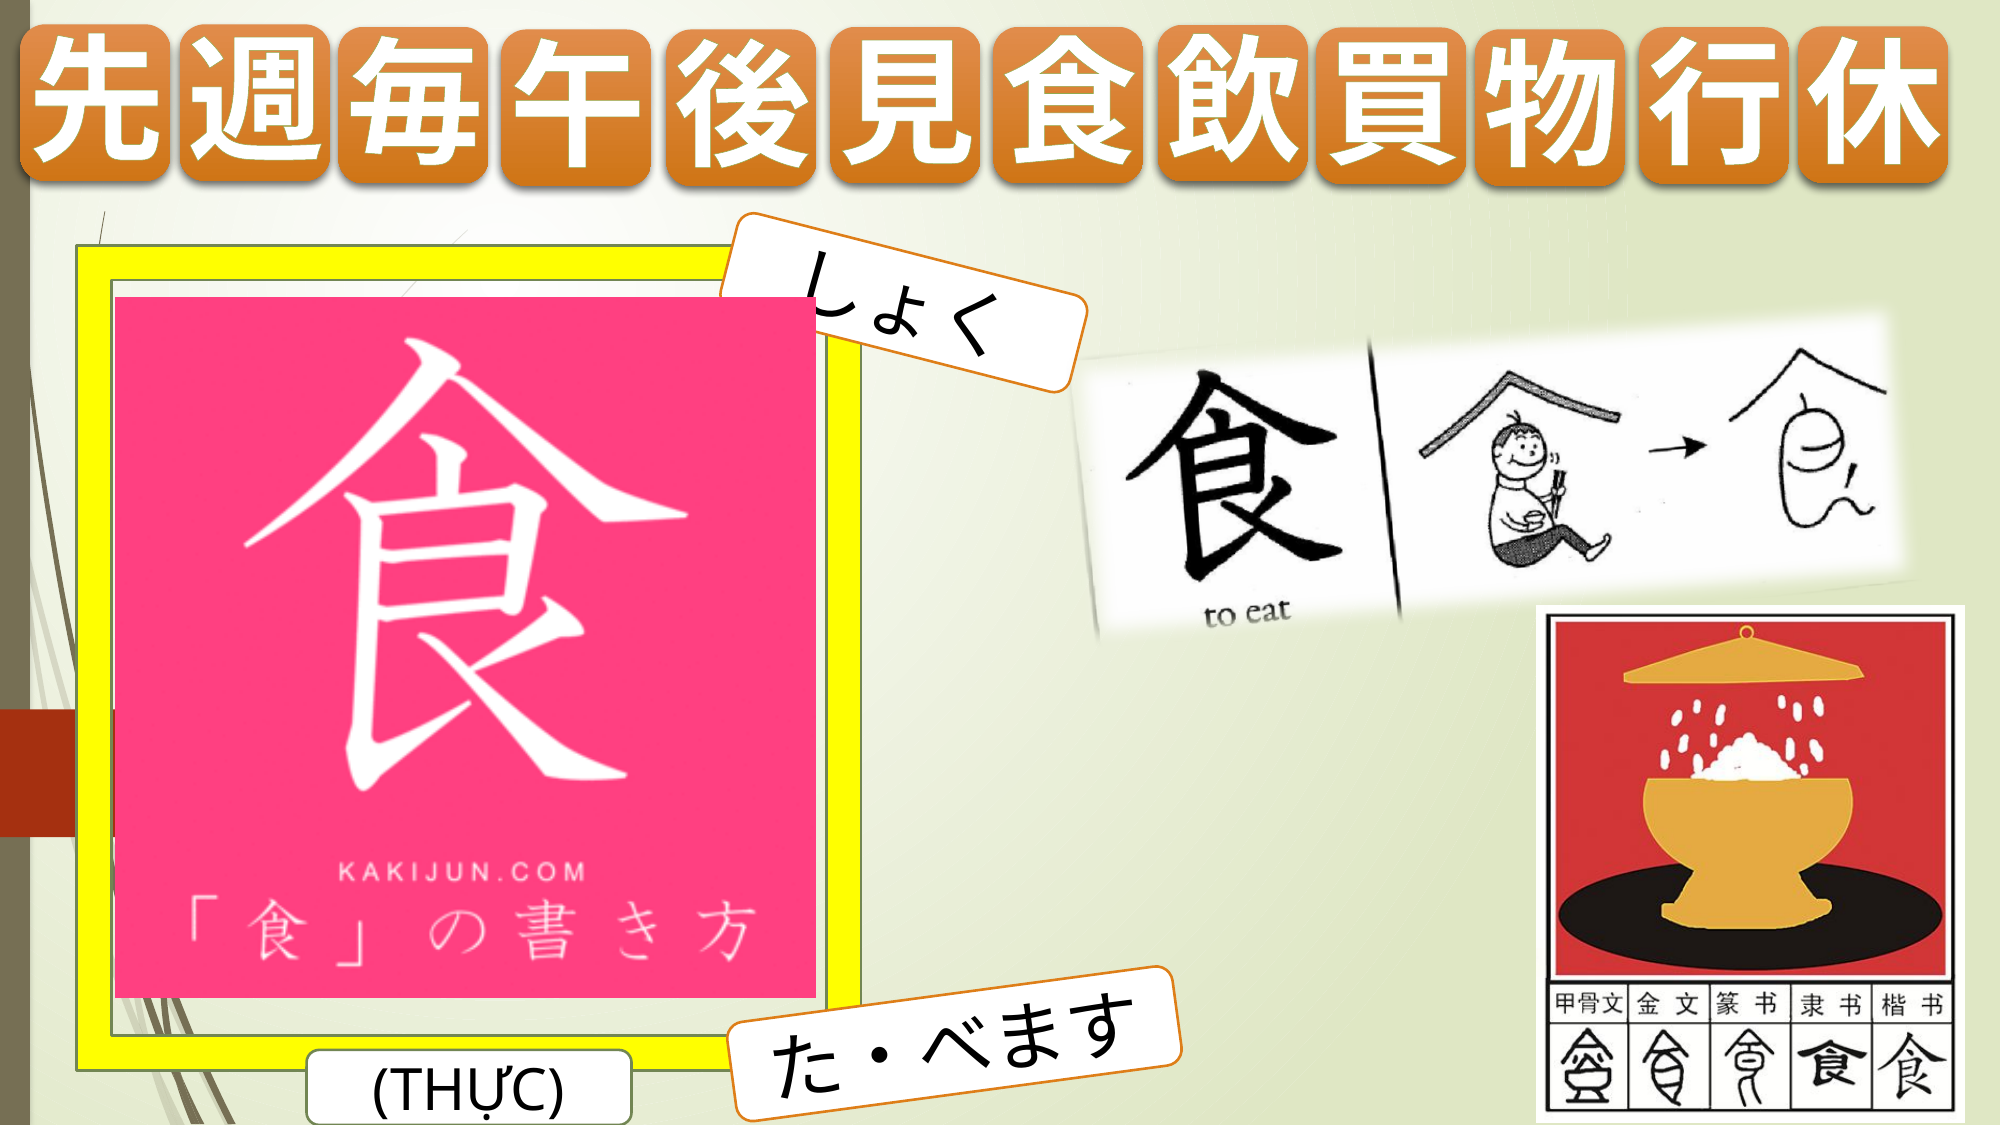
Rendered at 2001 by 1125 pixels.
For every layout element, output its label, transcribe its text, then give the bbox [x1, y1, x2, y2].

text_box 行 [1639, 27, 1790, 184]
text_box しょく [719, 211, 1089, 394]
text_box 休 [1797, 26, 1949, 183]
text_box た・べます [726, 965, 1183, 1123]
text_box 週 [179, 24, 330, 181]
text_box 見 [830, 26, 981, 184]
text_box 食 [993, 26, 1144, 184]
text_box 後 [666, 29, 817, 186]
picture [115, 297, 817, 998]
text_box 買 [1316, 27, 1467, 184]
text_box [75, 244, 731, 1072]
picture [1073, 321, 1965, 1123]
text_box 午 [501, 29, 652, 186]
text_box (THỰC) [305, 1048, 633, 1125]
text_box 物 [1474, 29, 1626, 186]
text_box 飲 [1157, 24, 1308, 182]
text_box [825, 336, 862, 1009]
text_box 先 [20, 24, 171, 181]
text_box 毎 [338, 26, 489, 184]
